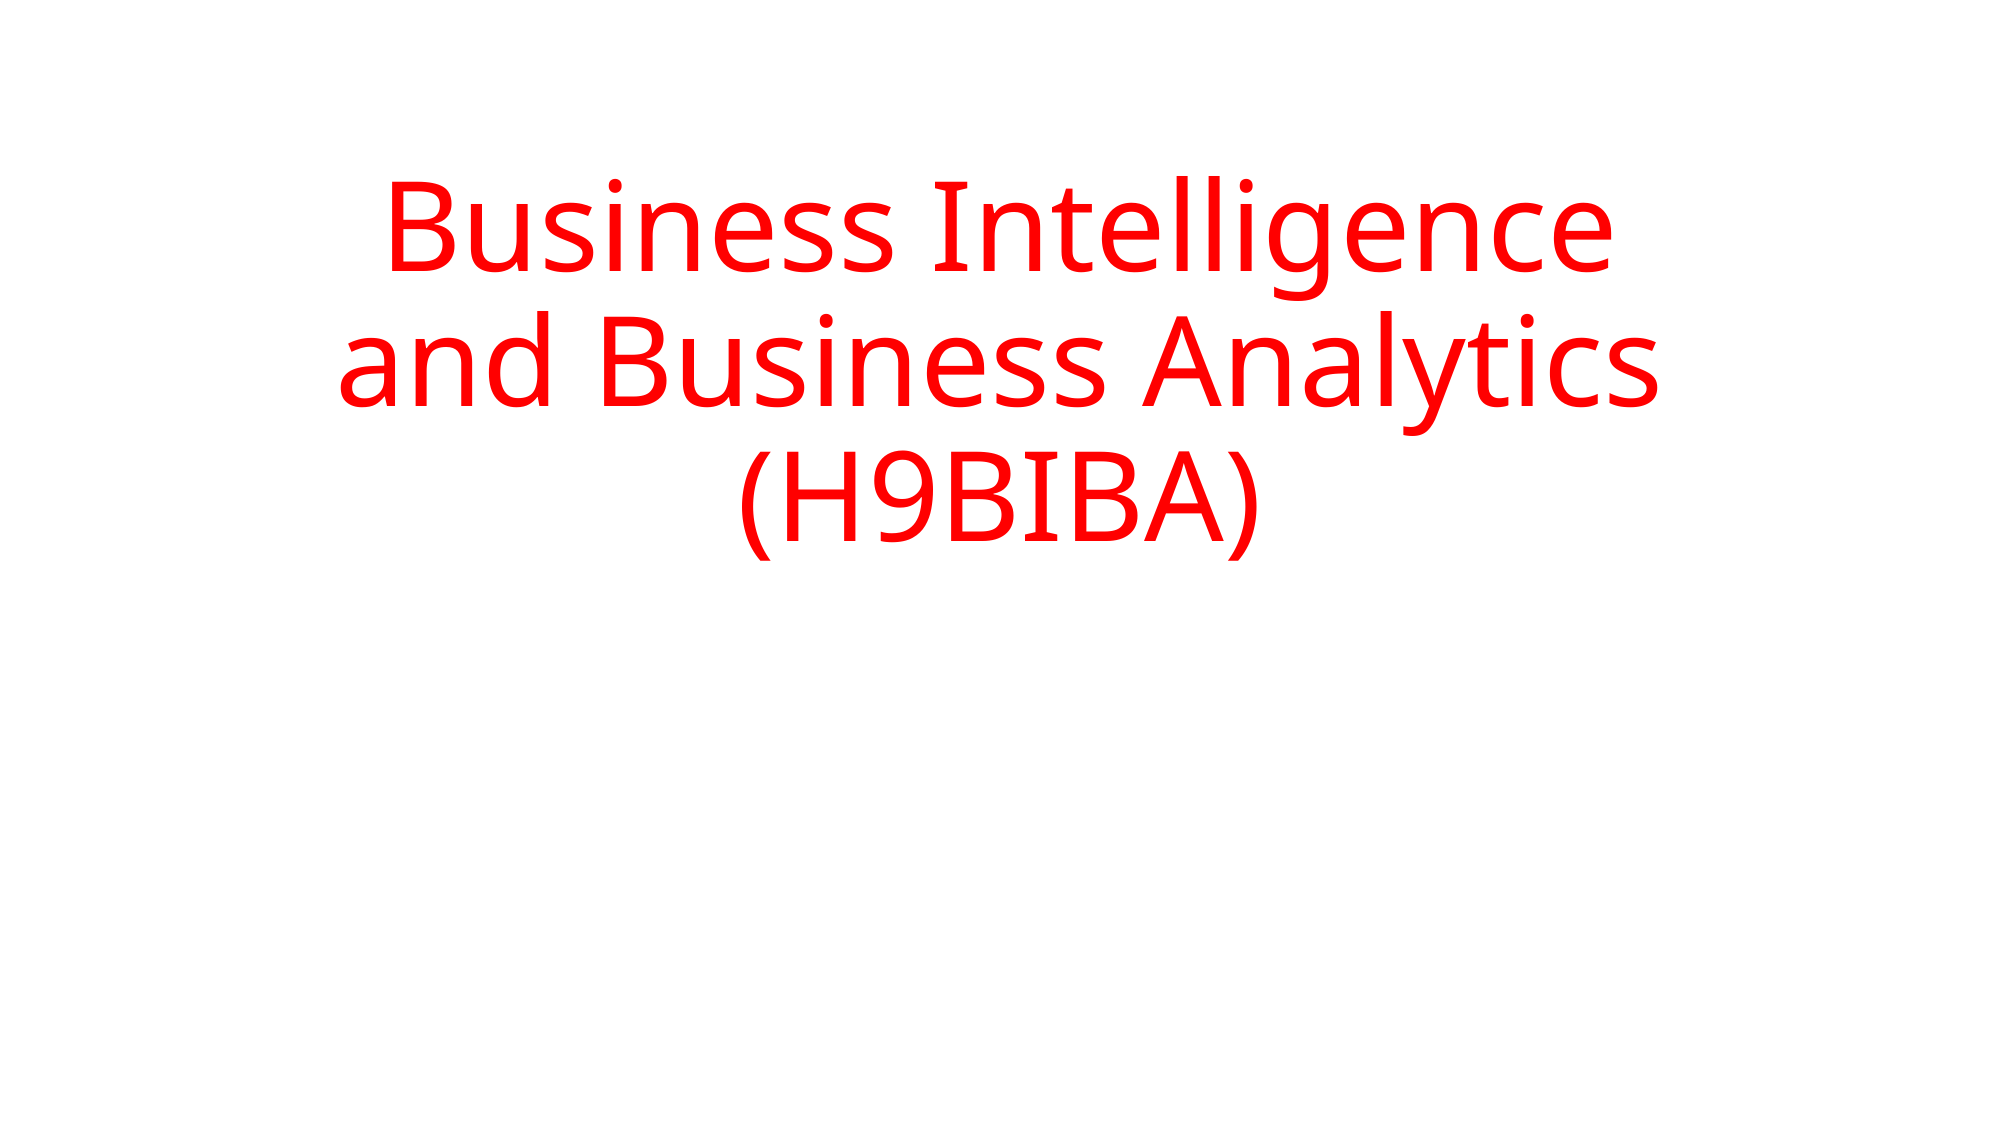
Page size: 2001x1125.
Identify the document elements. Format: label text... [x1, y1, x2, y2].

title Business Intelligence and Business Analytics (H9BIBA) [249, 184, 1750, 576]
